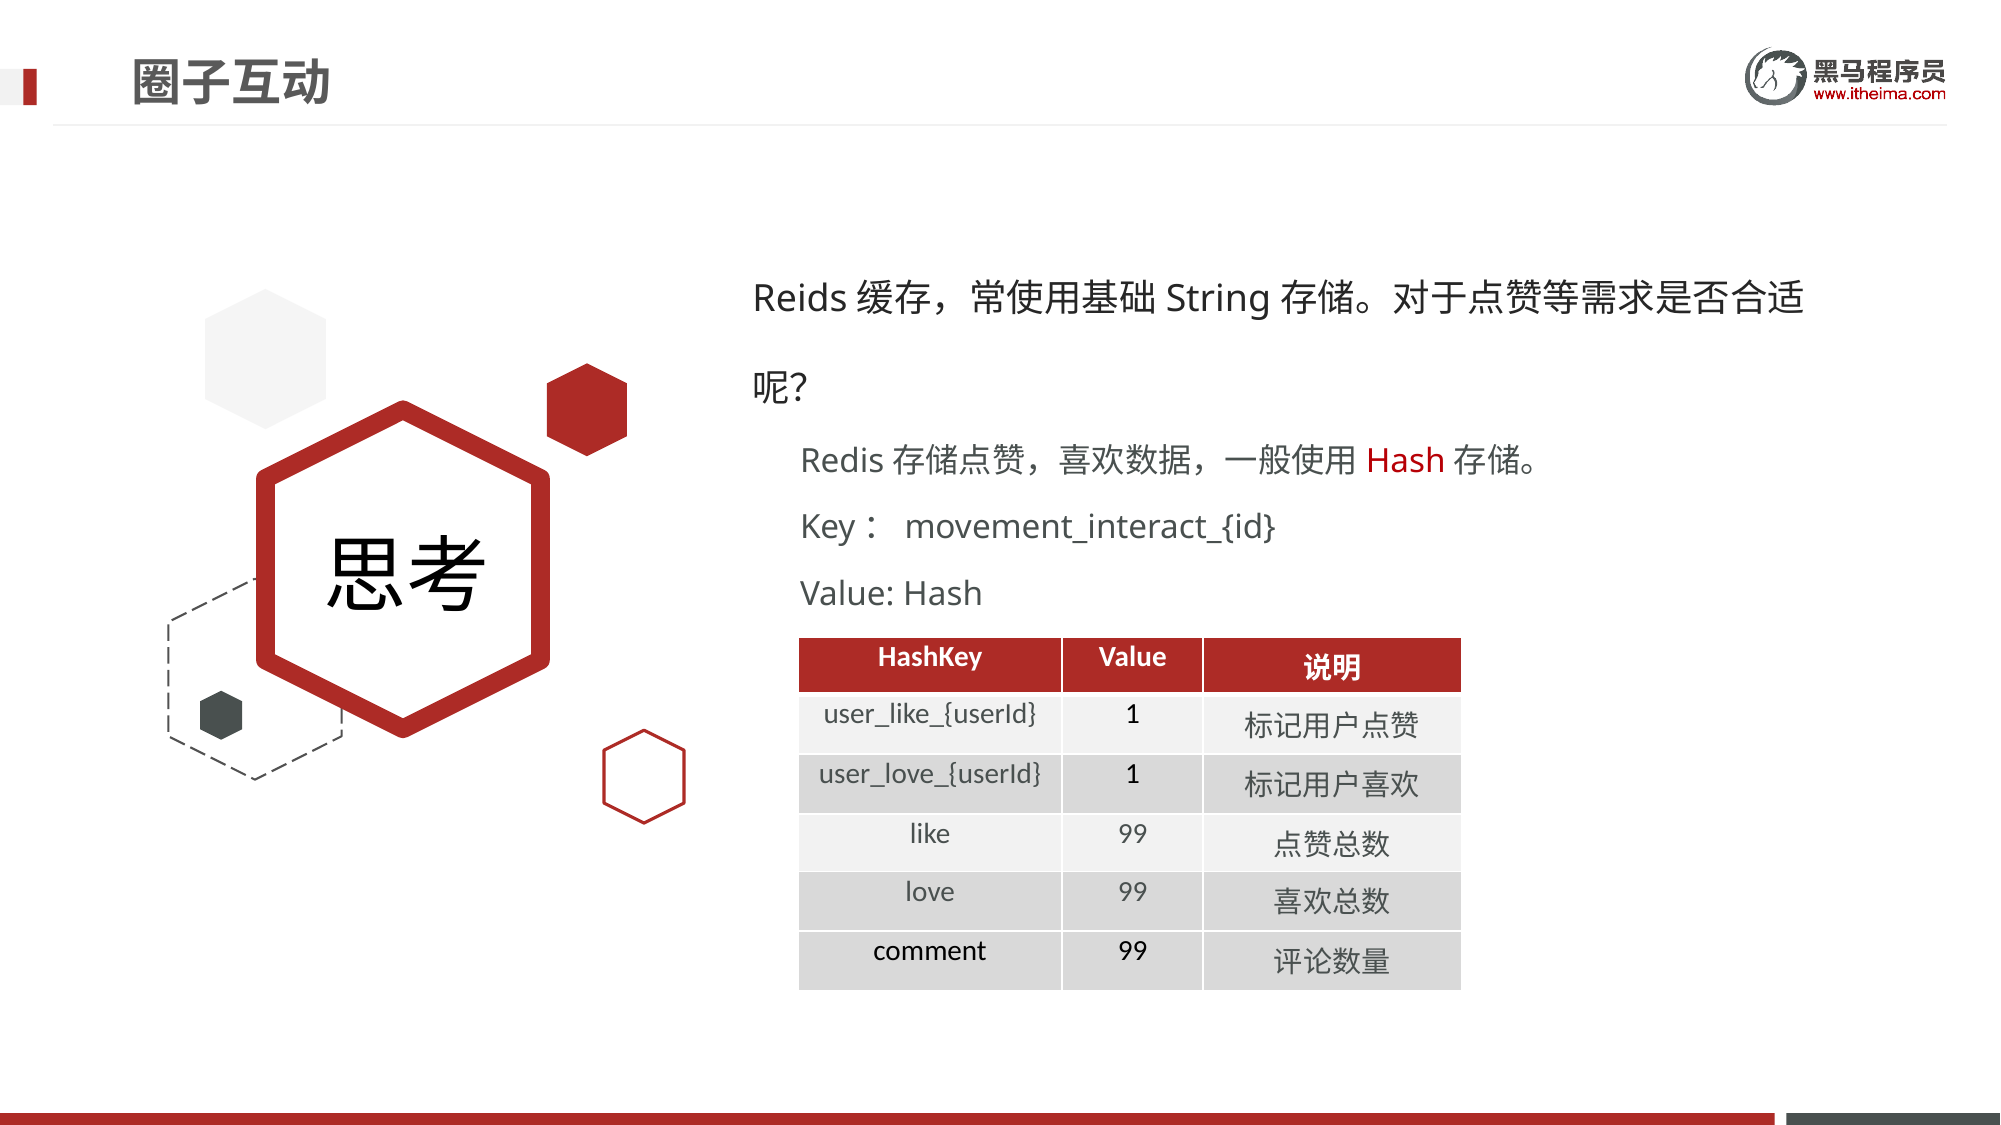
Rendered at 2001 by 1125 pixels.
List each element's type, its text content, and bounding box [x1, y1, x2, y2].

text_box Key规则：movment_动态id_用户id 记录1号动态的点赞情况： movment_1_1 = xxx movment_1_2 = xxx movment_1_3 = xxx movment_1_4 = xxx Key较多，不易于维护 [783, 396, 1845, 819]
table_cell 1 [1063, 755, 1202, 813]
table_cell 点赞总数 [1204, 815, 1461, 871]
table_cell comment [799, 932, 1061, 990]
text_box Redis存储点赞，喜欢数据，一般使用Hash存储。 Key：movement_interact_{id} Value: Hash [785, 411, 1891, 1005]
table_cell user_love_{userId} [799, 755, 1061, 813]
table_cell 评论数量 [1204, 932, 1461, 990]
table_cell like [799, 815, 1061, 871]
picture [1744, 46, 1946, 106]
table_header 说明 [1204, 638, 1461, 692]
table_cell 1 [1063, 697, 1202, 753]
table_cell user_like_{userId} [799, 697, 1061, 753]
table_cell 99 [1063, 932, 1202, 990]
table_cell love [799, 872, 1061, 930]
table_header HashKey [799, 638, 1061, 692]
list Reids缓存，常使用基础String存储。对于点赞等需求是否合适呢？ [737, 226, 1891, 412]
table_cell 99 [1063, 815, 1202, 871]
table_cell 99 [1063, 872, 1202, 930]
table_cell 喜欢总数 [1204, 872, 1461, 930]
table_header Value [1063, 638, 1202, 692]
table_cell 标记用户点赞 [1204, 697, 1461, 753]
table_cell 标记用户喜欢 [1204, 755, 1461, 813]
title 圈子互动 [116, 38, 1556, 124]
